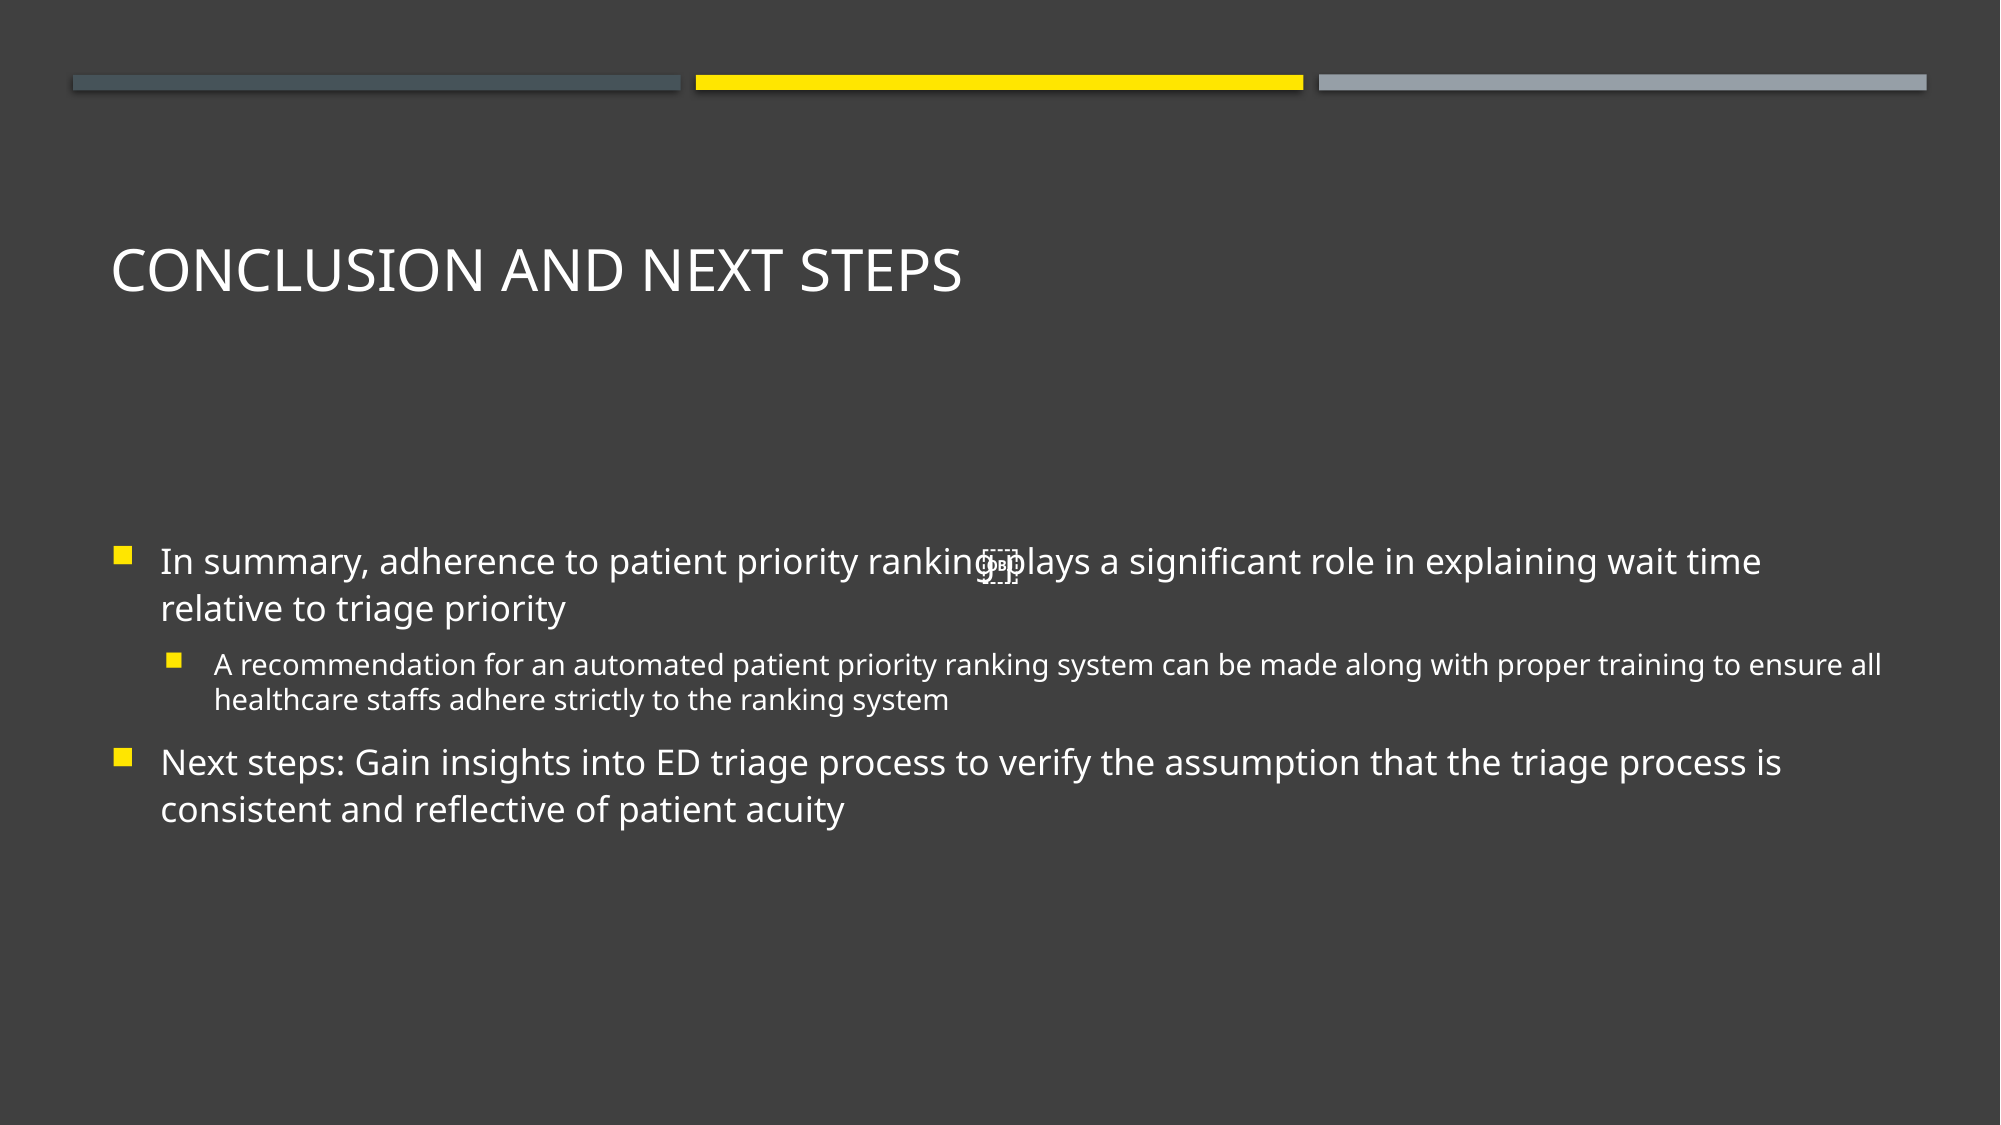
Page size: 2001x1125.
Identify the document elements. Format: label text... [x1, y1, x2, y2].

text_box ￼ [966, 532, 1034, 592]
title Conclusion and next steps [95, 115, 1905, 311]
list In summary, adherence to patient priority ranking plays a significant role in explaining wait time relative to triage priority A recommendation for an automated patient priority ranking system can be made along with proper training to ensure all healthcare staffs adhere strictly to the ranking system Next steps: Gain insights into ED triage process to verify the assumption that the triage process is consistent and reflective of patient acuity [95, 383, 1905, 981]
